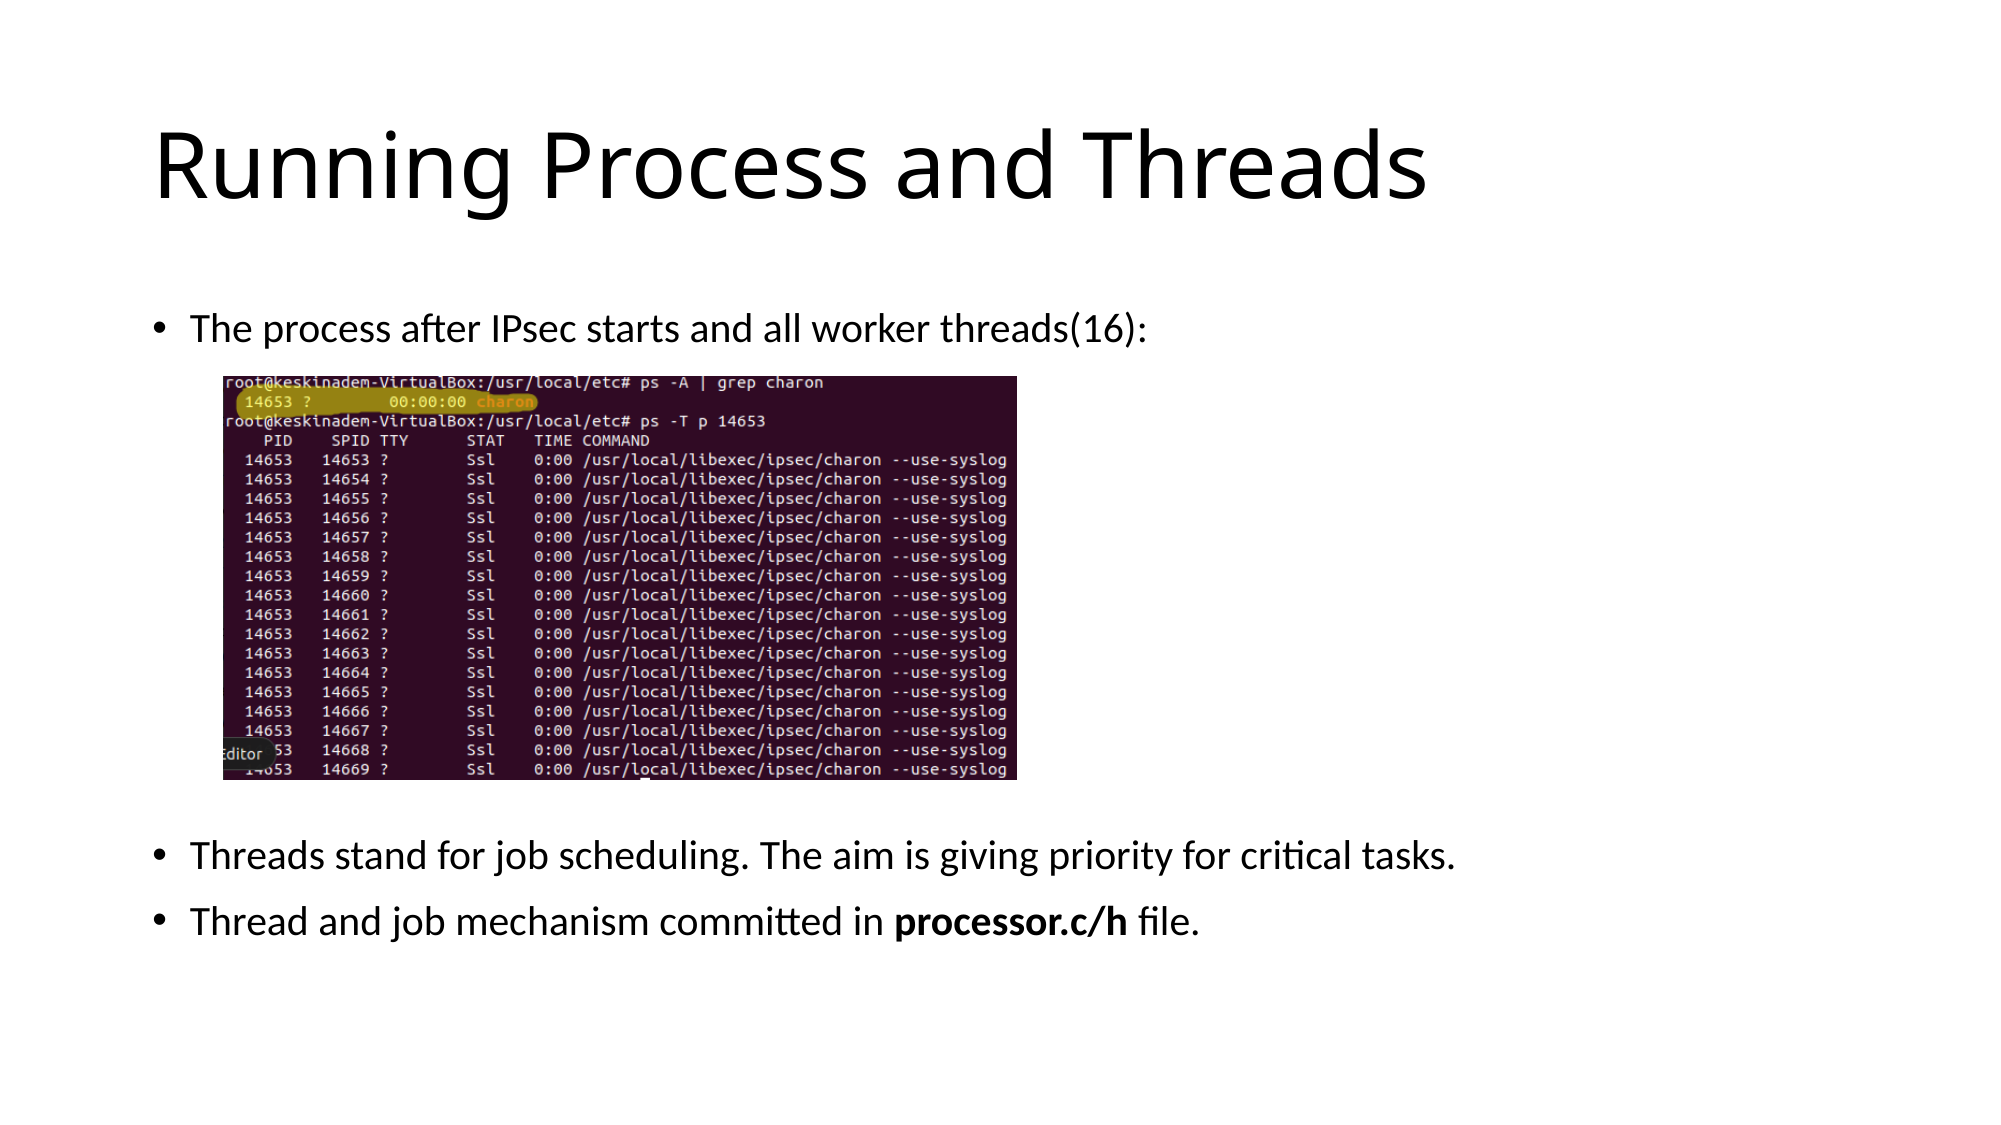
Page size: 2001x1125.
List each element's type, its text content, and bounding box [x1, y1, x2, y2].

title Running Process and Threads [137, 59, 1863, 278]
picture [223, 376, 1017, 780]
list The process after IPsec starts and all worker threads(16): Threads stand for job scheduling. The aim is giving priority for critical tasks. Thread and job mechanism committed in processor.c/h file. [137, 299, 1863, 1014]
